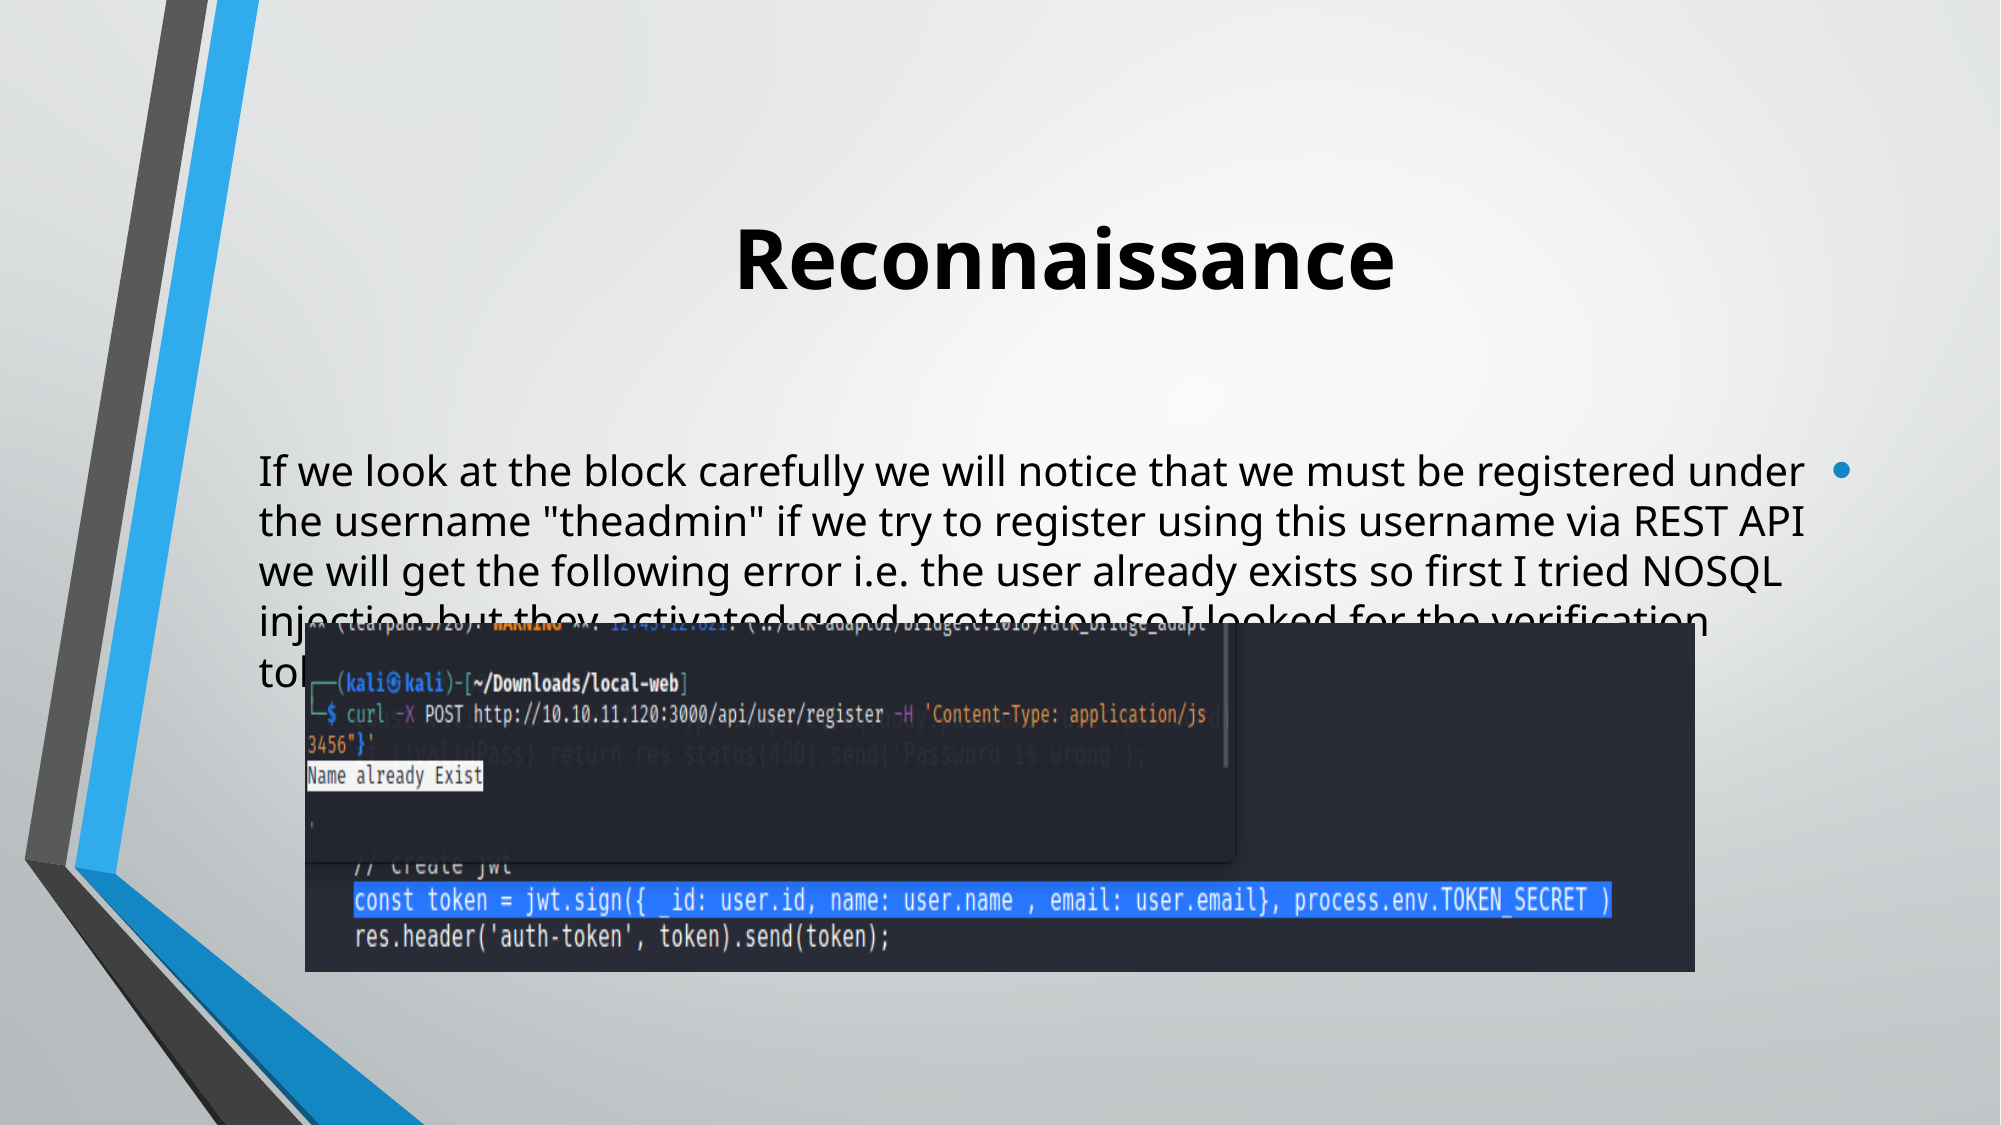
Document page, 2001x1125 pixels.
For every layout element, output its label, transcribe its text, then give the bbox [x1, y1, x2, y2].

title Reconnaissance [243, 112, 1887, 400]
picture [305, 623, 1695, 972]
list If we look at the block carefully we will notice that we must be registered under the username "theadmin" if we try to register using this username via REST API we will get the following error i.e. the user already exists so first I tried NOSQL injection but they activated good protection so I looked for the verification token maybe We'll be able to break it. Let's look at the auth.js file [243, 437, 1887, 950]
